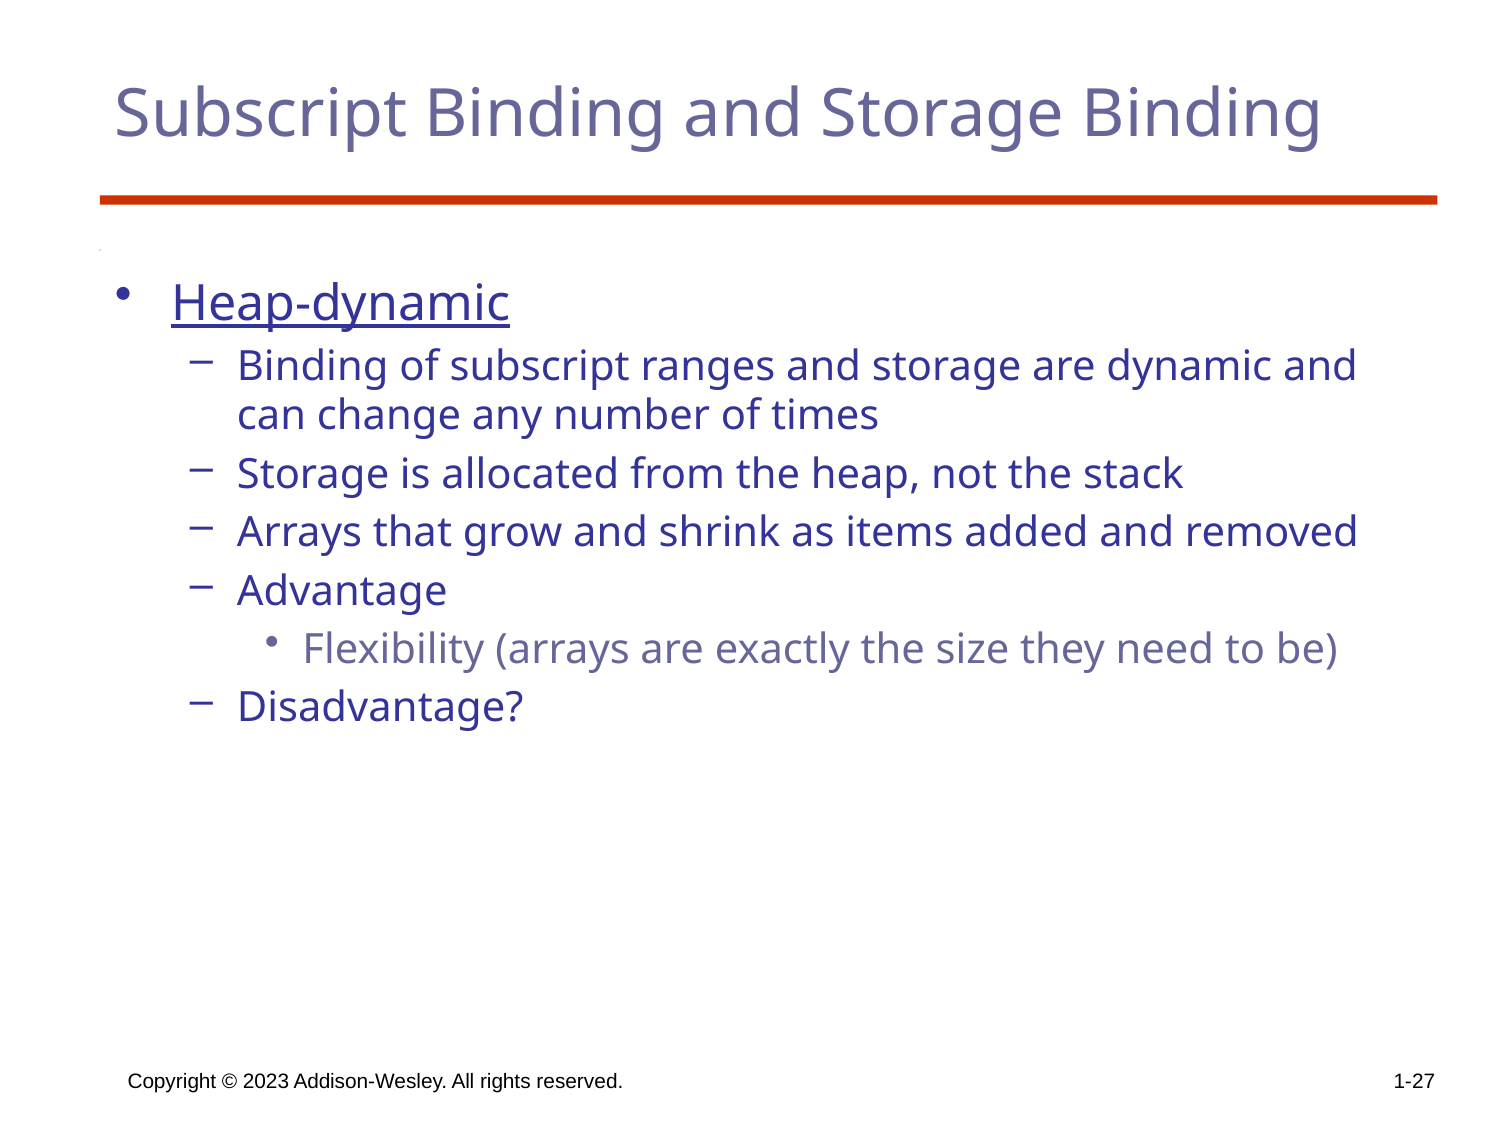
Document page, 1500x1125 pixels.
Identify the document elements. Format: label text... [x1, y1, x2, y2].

list Heap-dynamic Binding of subscript ranges and storage are dynamic and can change any number of times Storage is allocated from the heap, not the stack Arrays that grow and shrink as items added and removed Advantage Flexibility (arrays are exactly the size they need to be) Disadvantage? [99, 262, 1438, 1013]
title Subscript Binding and Storage Binding [99, 62, 1438, 250]
slide_number 1-27 [1137, 1024, 1451, 1101]
footer Copyright © 2023 Addison-Wesley. All rights reserved. [112, 1024, 801, 1101]
